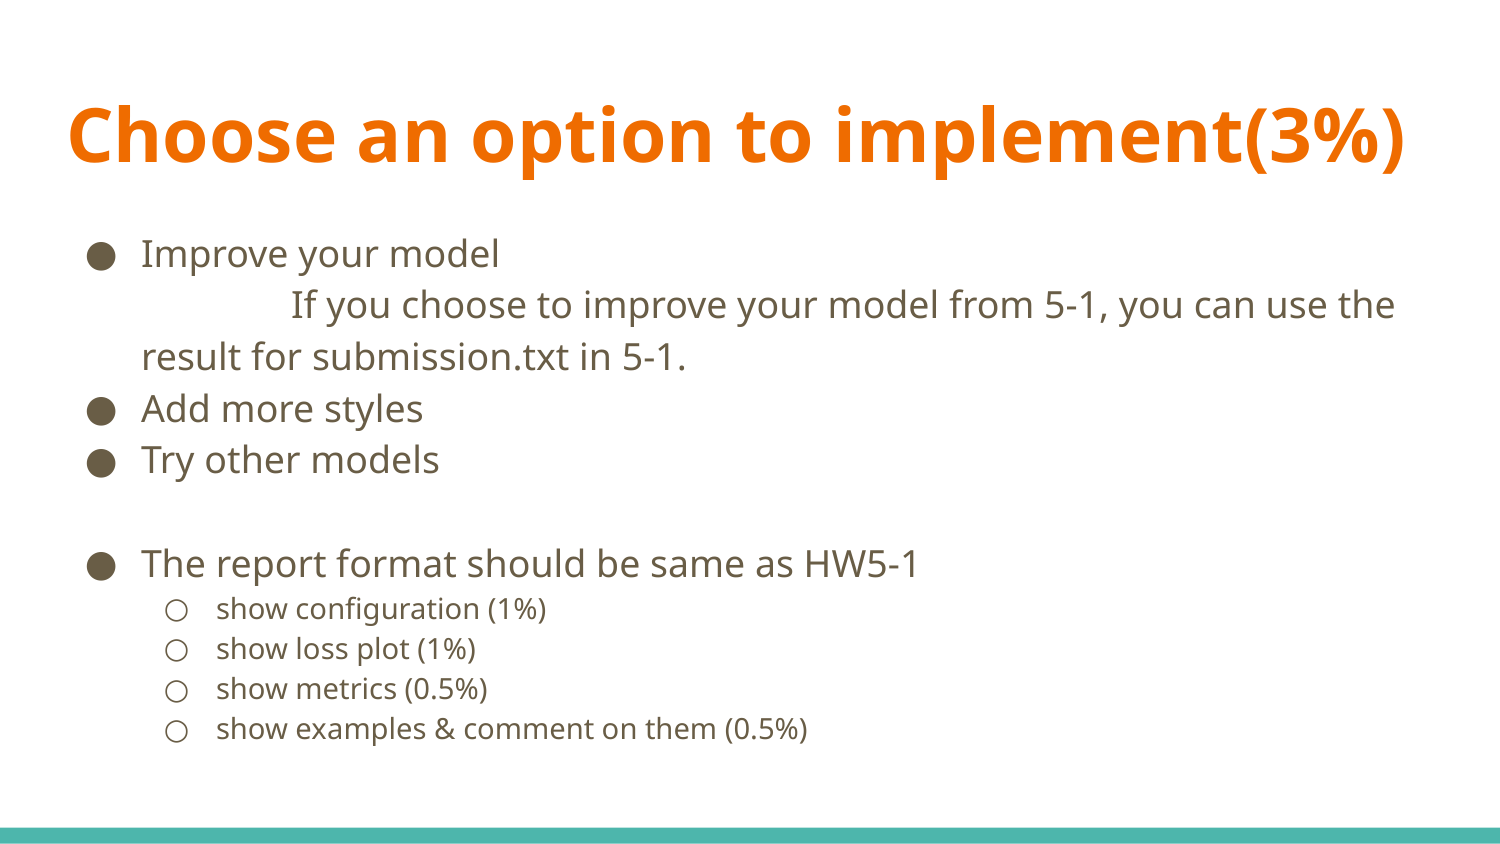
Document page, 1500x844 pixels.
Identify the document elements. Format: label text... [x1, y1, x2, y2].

list Improve your model If you choose to improve your model from 5-1, you can use the result for submission.txt in 5-1. Add more styles Try other models The report format should be same as HW5-1 show configuration (1%) show loss plot (1%) show metrics (0.5%) show examples & comment on them (0.5%) [51, 207, 1449, 750]
title Choose an option to implement(3%) [51, 72, 1449, 189]
